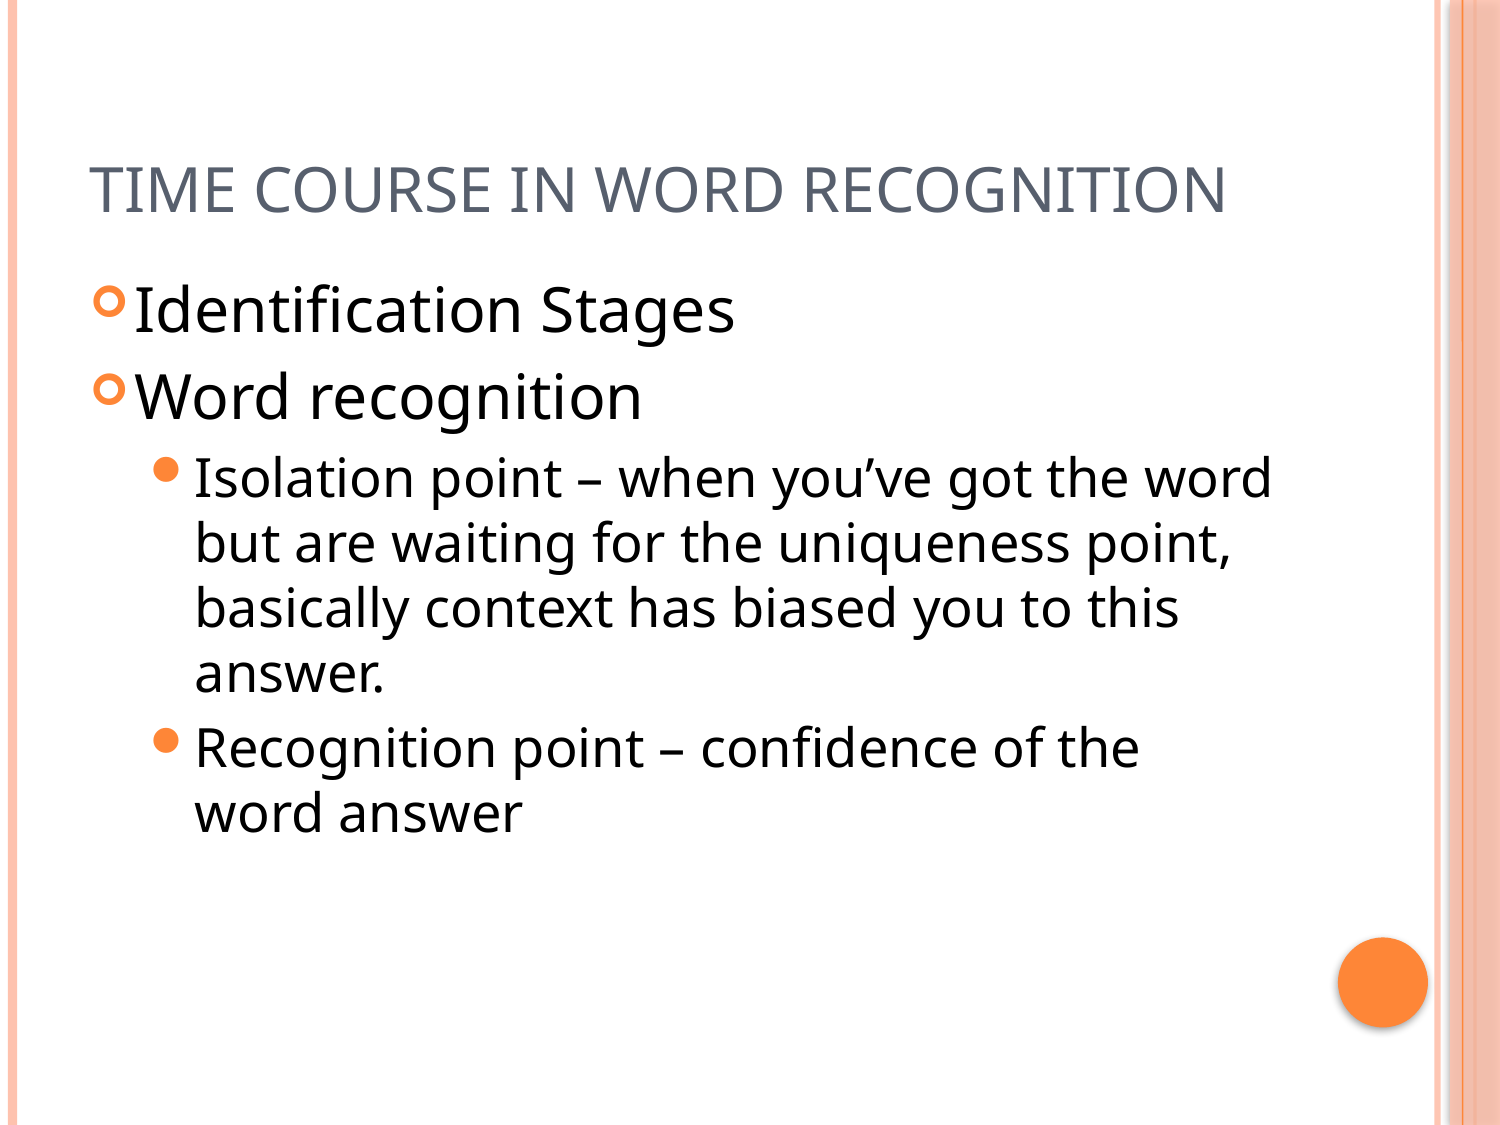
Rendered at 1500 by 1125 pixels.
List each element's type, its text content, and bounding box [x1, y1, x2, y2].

list Identification Stages Word recognition Isolation point – when you’ve got the word but are waiting for the uniqueness point, basically context has biased you to this answer. Recognition point – confidence of the word answer [75, 262, 1300, 1062]
title Time Course in Word Recognition [75, 45, 1300, 233]
